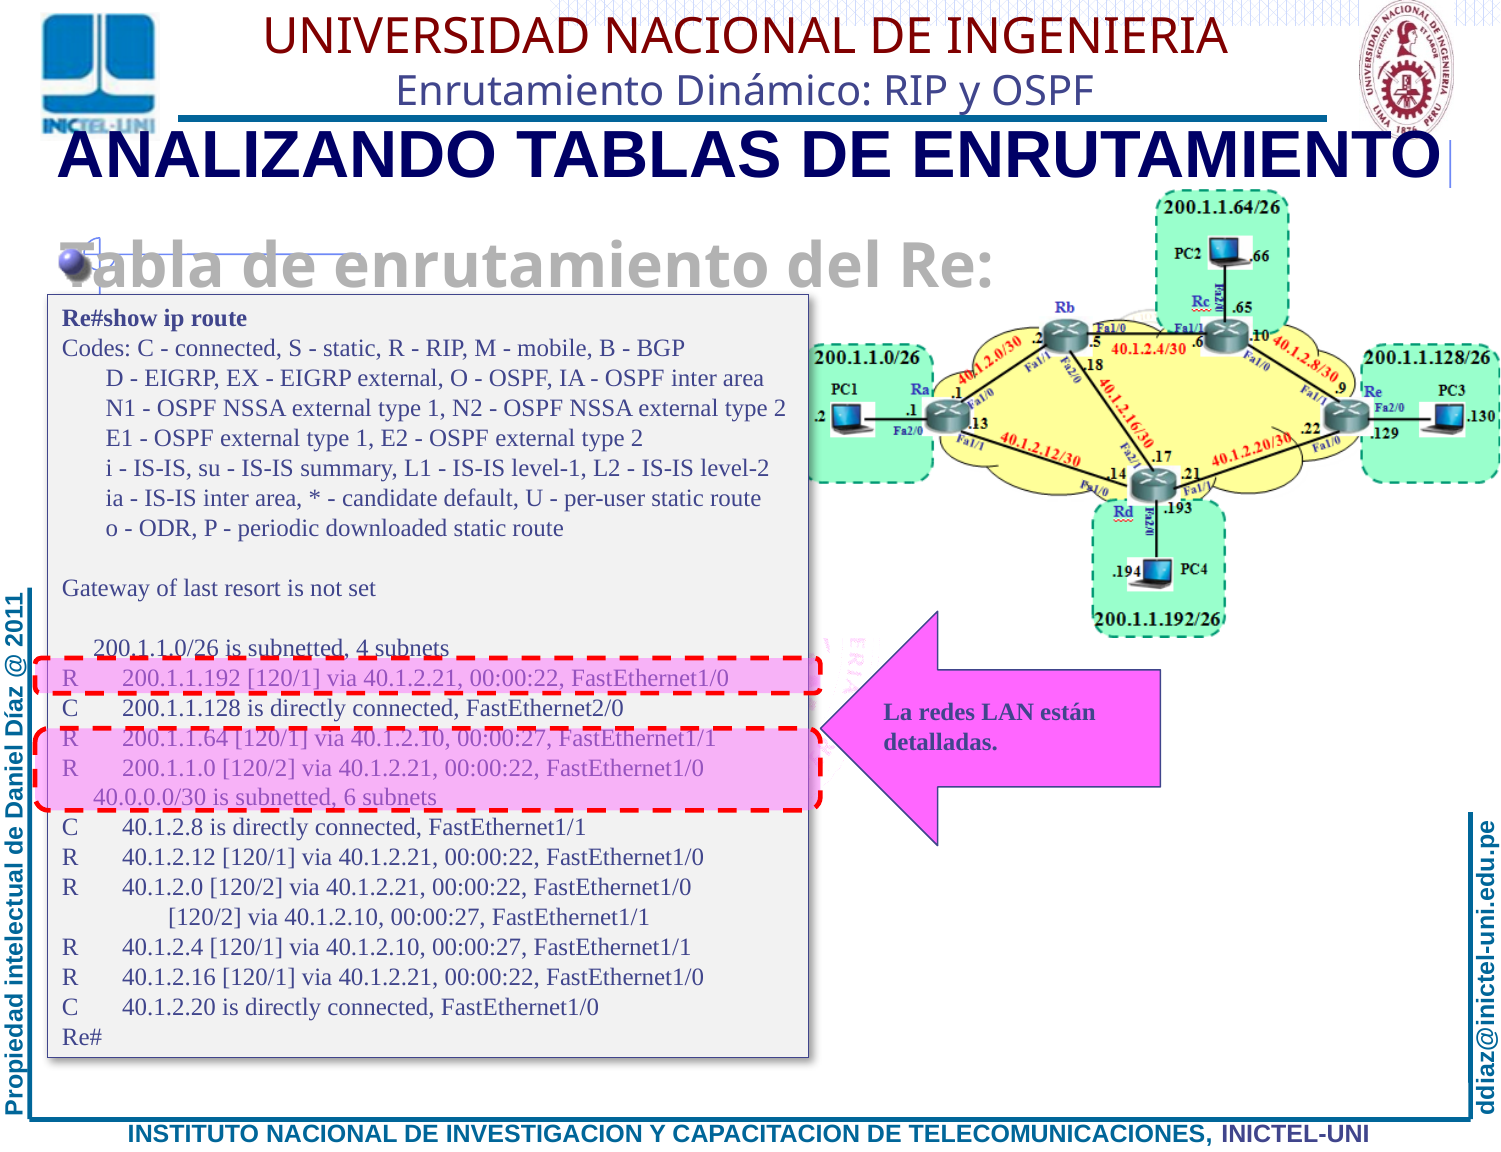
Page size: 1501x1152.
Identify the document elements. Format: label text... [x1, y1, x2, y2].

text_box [46, 188, 1501, 1068]
text_box ANALIZANDO TABLAS DE ENRUTAMIENTO [41, 103, 1460, 193]
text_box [34, 610, 1161, 846]
picture [40, 12, 160, 141]
picture [1359, 0, 1454, 103]
